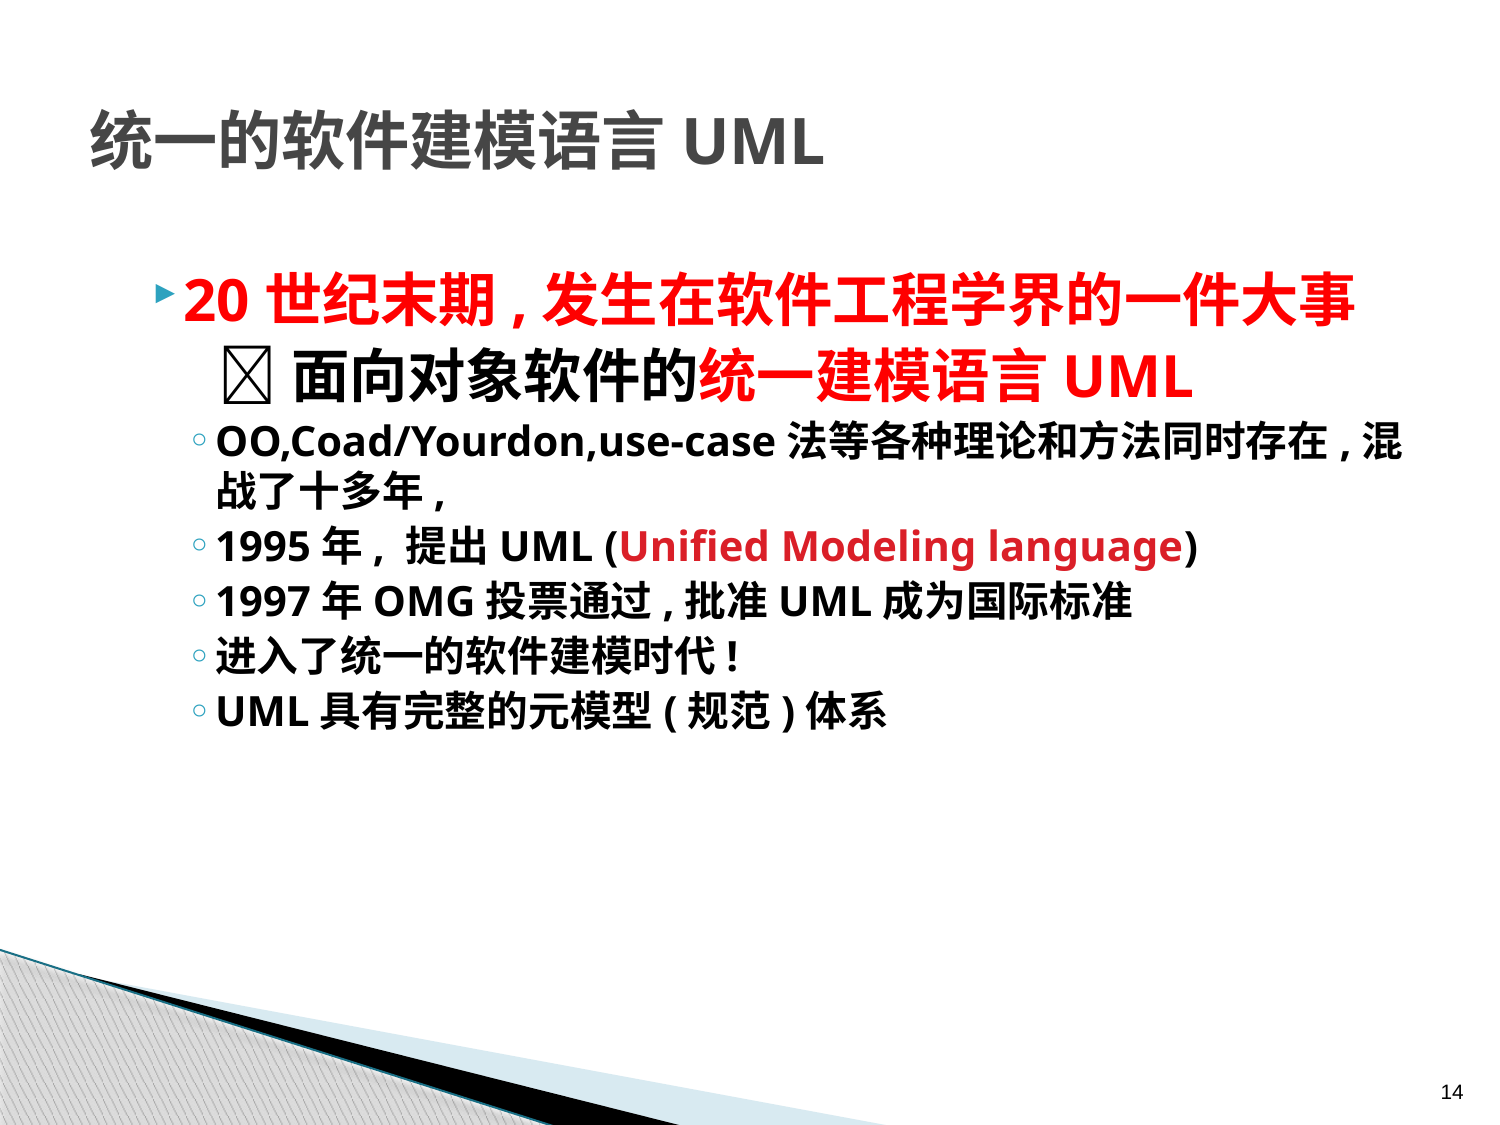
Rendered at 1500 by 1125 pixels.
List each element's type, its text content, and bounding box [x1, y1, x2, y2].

slide_number 14 [1418, 1051, 1479, 1112]
list 20世纪末期,发生在软件工程学界的一件大事 面向对象软件的统一建模语言UML OO,Coad/Yourdon,use-case法等各种理论和方法同时存在,混战了十多年, 1995年, 提出UML (Unified Modeling language) 1997年OMG投票通过,批准UML成为国际标准 进入了统一的软件建模时代! UML具有完整的元模型(规范)体系 [123, 255, 1459, 1005]
title 统一的软件建模语言UML [75, 45, 1425, 233]
